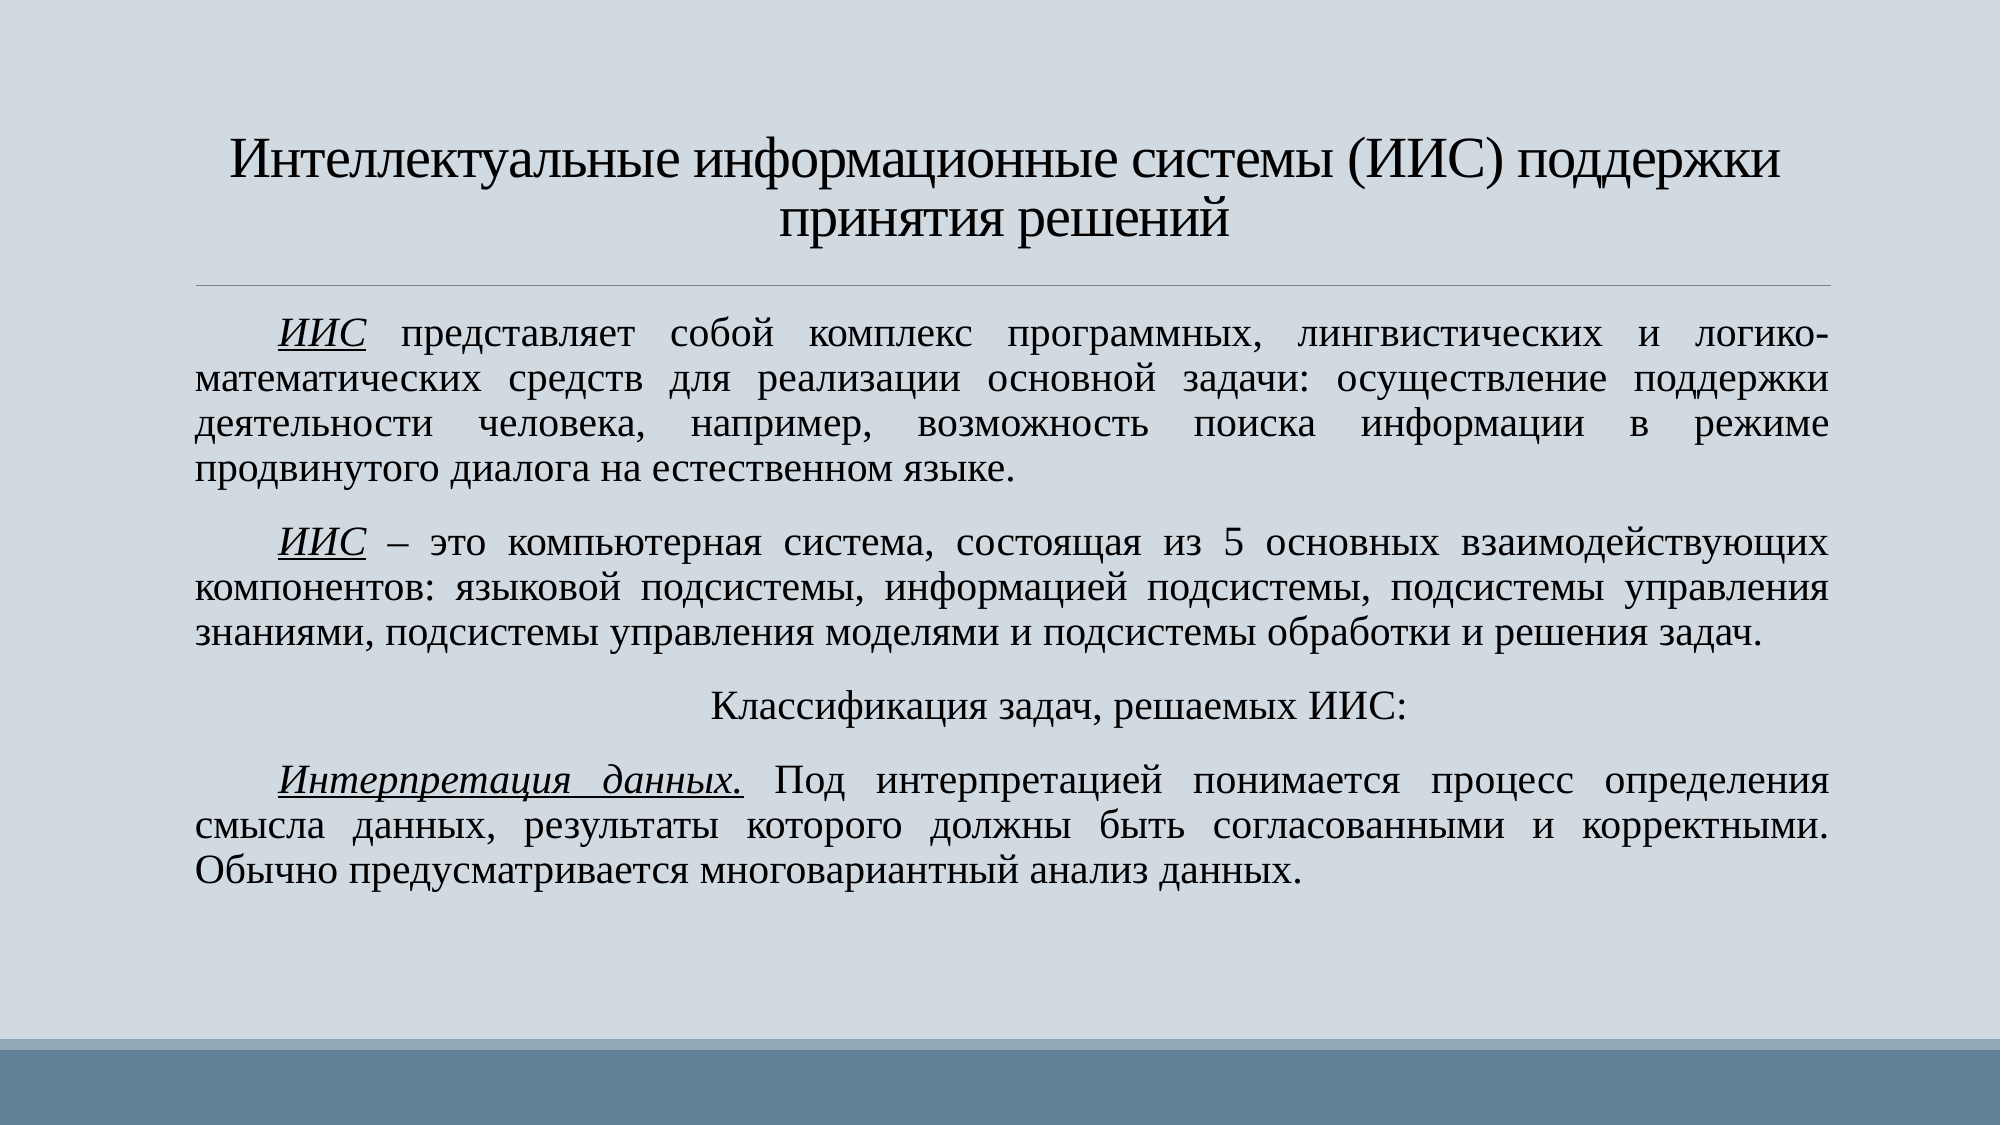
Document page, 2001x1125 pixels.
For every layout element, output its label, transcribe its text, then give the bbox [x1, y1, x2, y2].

title Интеллектуальные информационные системы (ИИС) поддержки принятия решений [180, 110, 1830, 256]
list ИИС представляет собой комплекс программных, лингвистических и логико-математических средств для реализации основной задачи: осуществление поддержки деятельности человека, например, возможность поиска информации в режиме продвинутого диалога на естественном языке. ИИС – это компьютерная система, состоящая из 5 основных взаимодействующих компонентов: языковой подсистемы, информацией подсистемы, подсистемы управления знаниями, подсистемы управления моделями и подсистемы обработки и решения задач. Классификация задач, решаемых ИИС: Интерпретация данных. Под интерпретацией понимается процесс определения смысла данных, результаты которого должны быть согласованными и корректными. Обычно предусматривается многовариантный анализ данных. [180, 302, 1830, 963]
